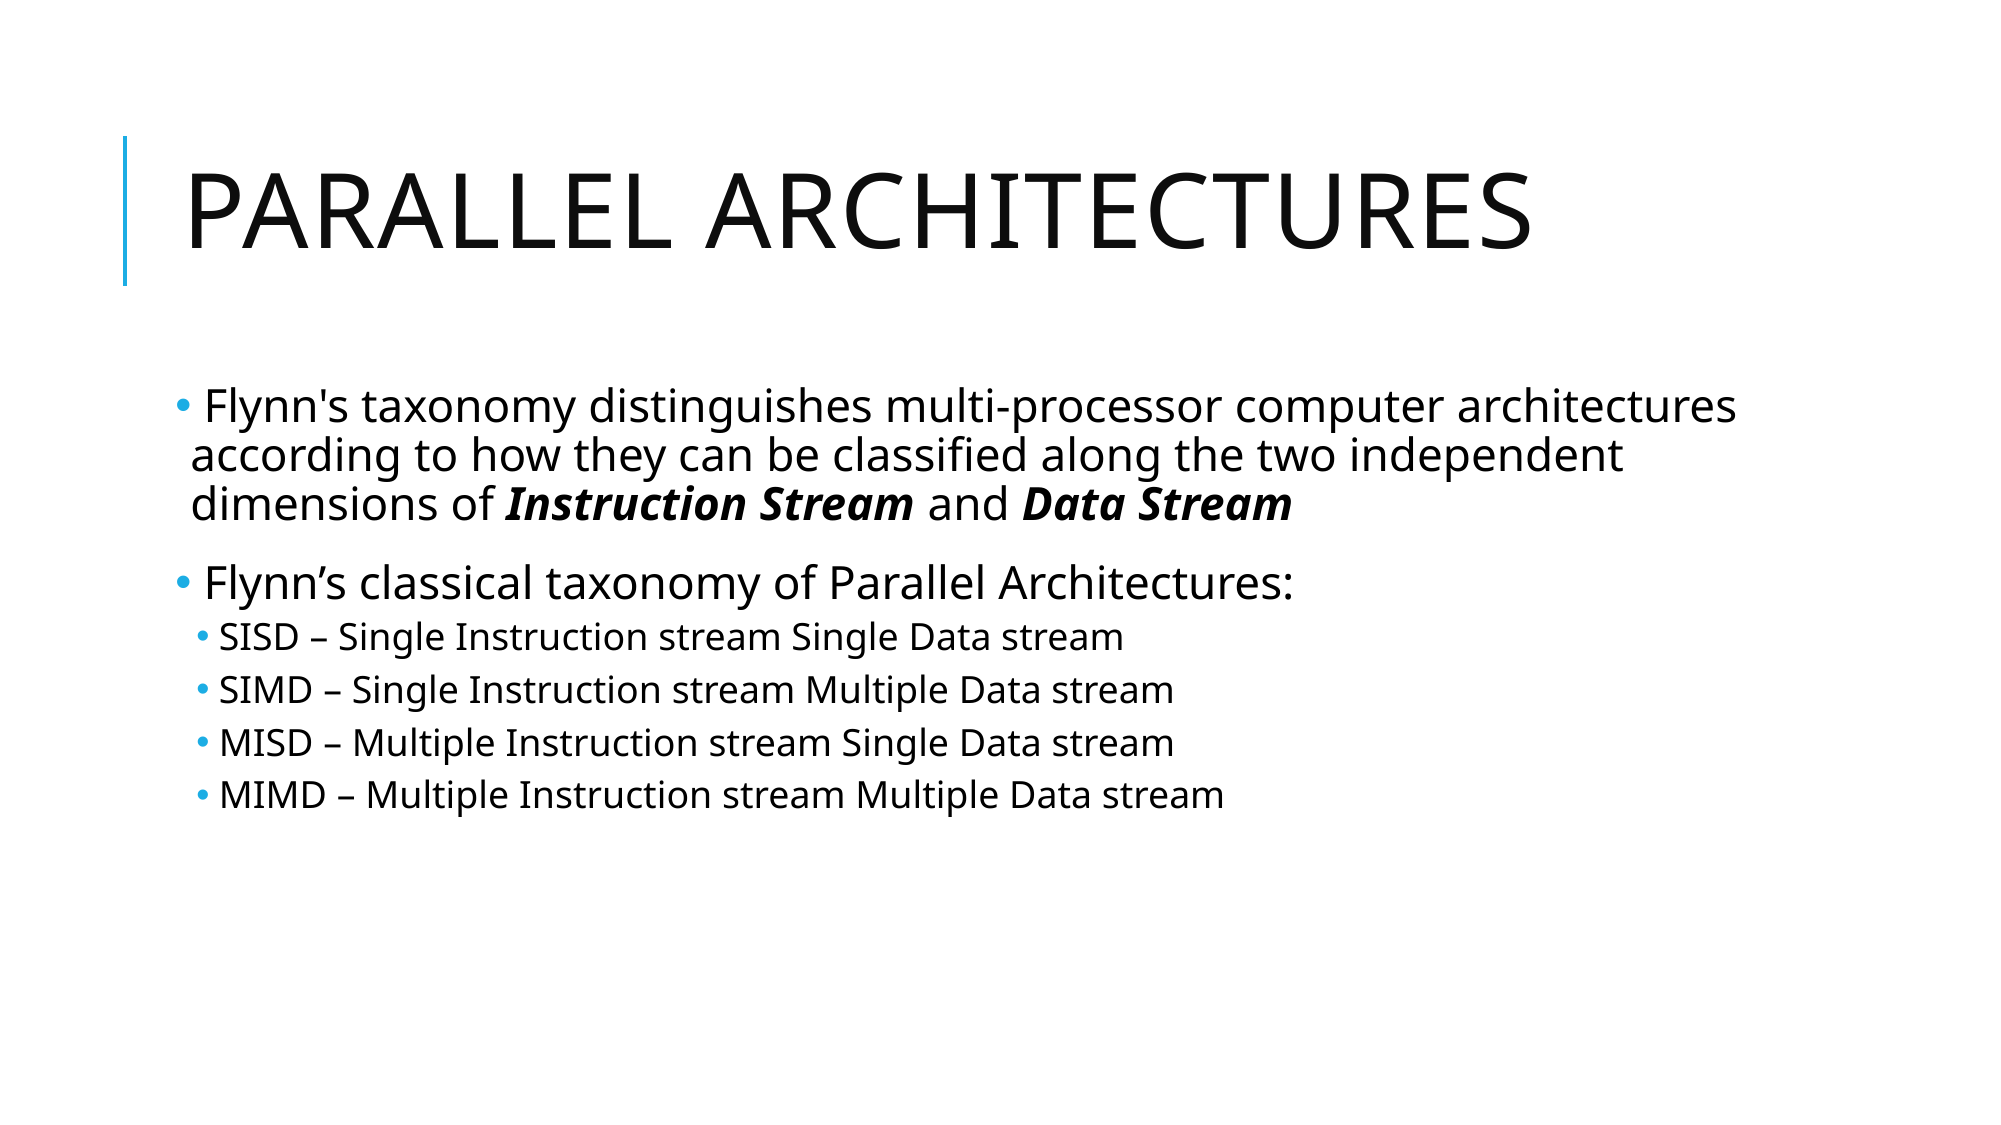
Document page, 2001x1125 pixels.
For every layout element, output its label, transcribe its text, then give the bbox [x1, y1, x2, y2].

title Parallel architectures [168, 96, 1763, 342]
list Flynn's taxonomy distinguishes multi-processor computer architectures according to how they can be classified along the two independent dimensions of Instruction Stream and Data Stream Flynn’s classical taxonomy of Parallel Architectures: SISD – Single Instruction stream Single Data stream SIMD – Single Instruction stream Multiple Data stream MISD – Multiple Instruction stream Single Data stream MIMD – Multiple Instruction stream Multiple Data stream [168, 375, 1763, 1035]
